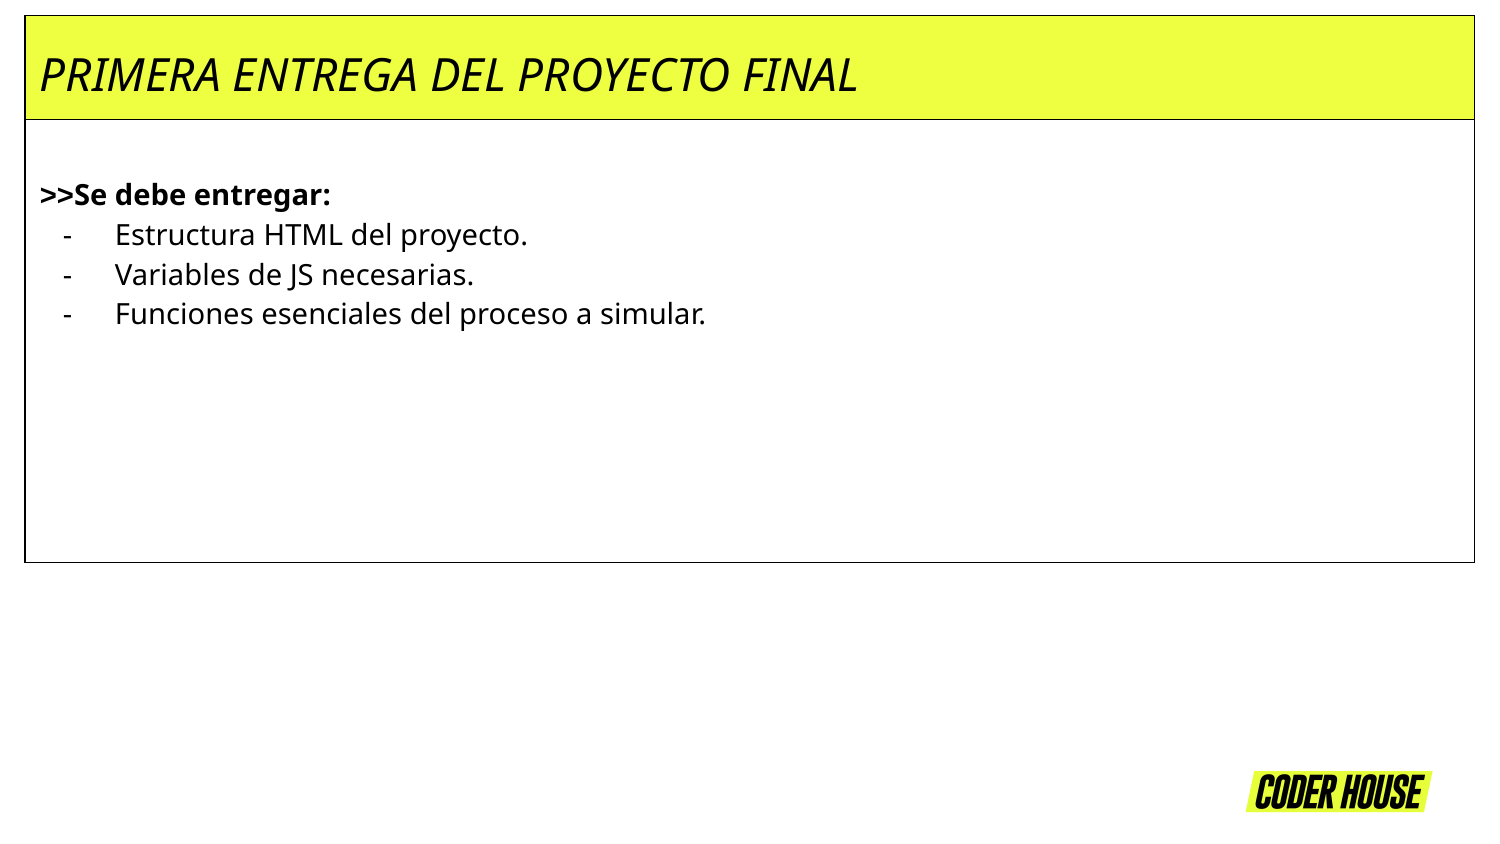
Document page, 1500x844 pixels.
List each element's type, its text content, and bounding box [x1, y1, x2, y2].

table_header PRIMERA ENTREGA DEL PROYECTO FINAL [26, 16, 1474, 119]
table_cell >>Se debe entregar: Estructura HTML del proyecto. Variables de JS necesarias. Funciones esenciales del proceso a simular. [26, 120, 1474, 562]
picture [1241, 764, 1437, 819]
